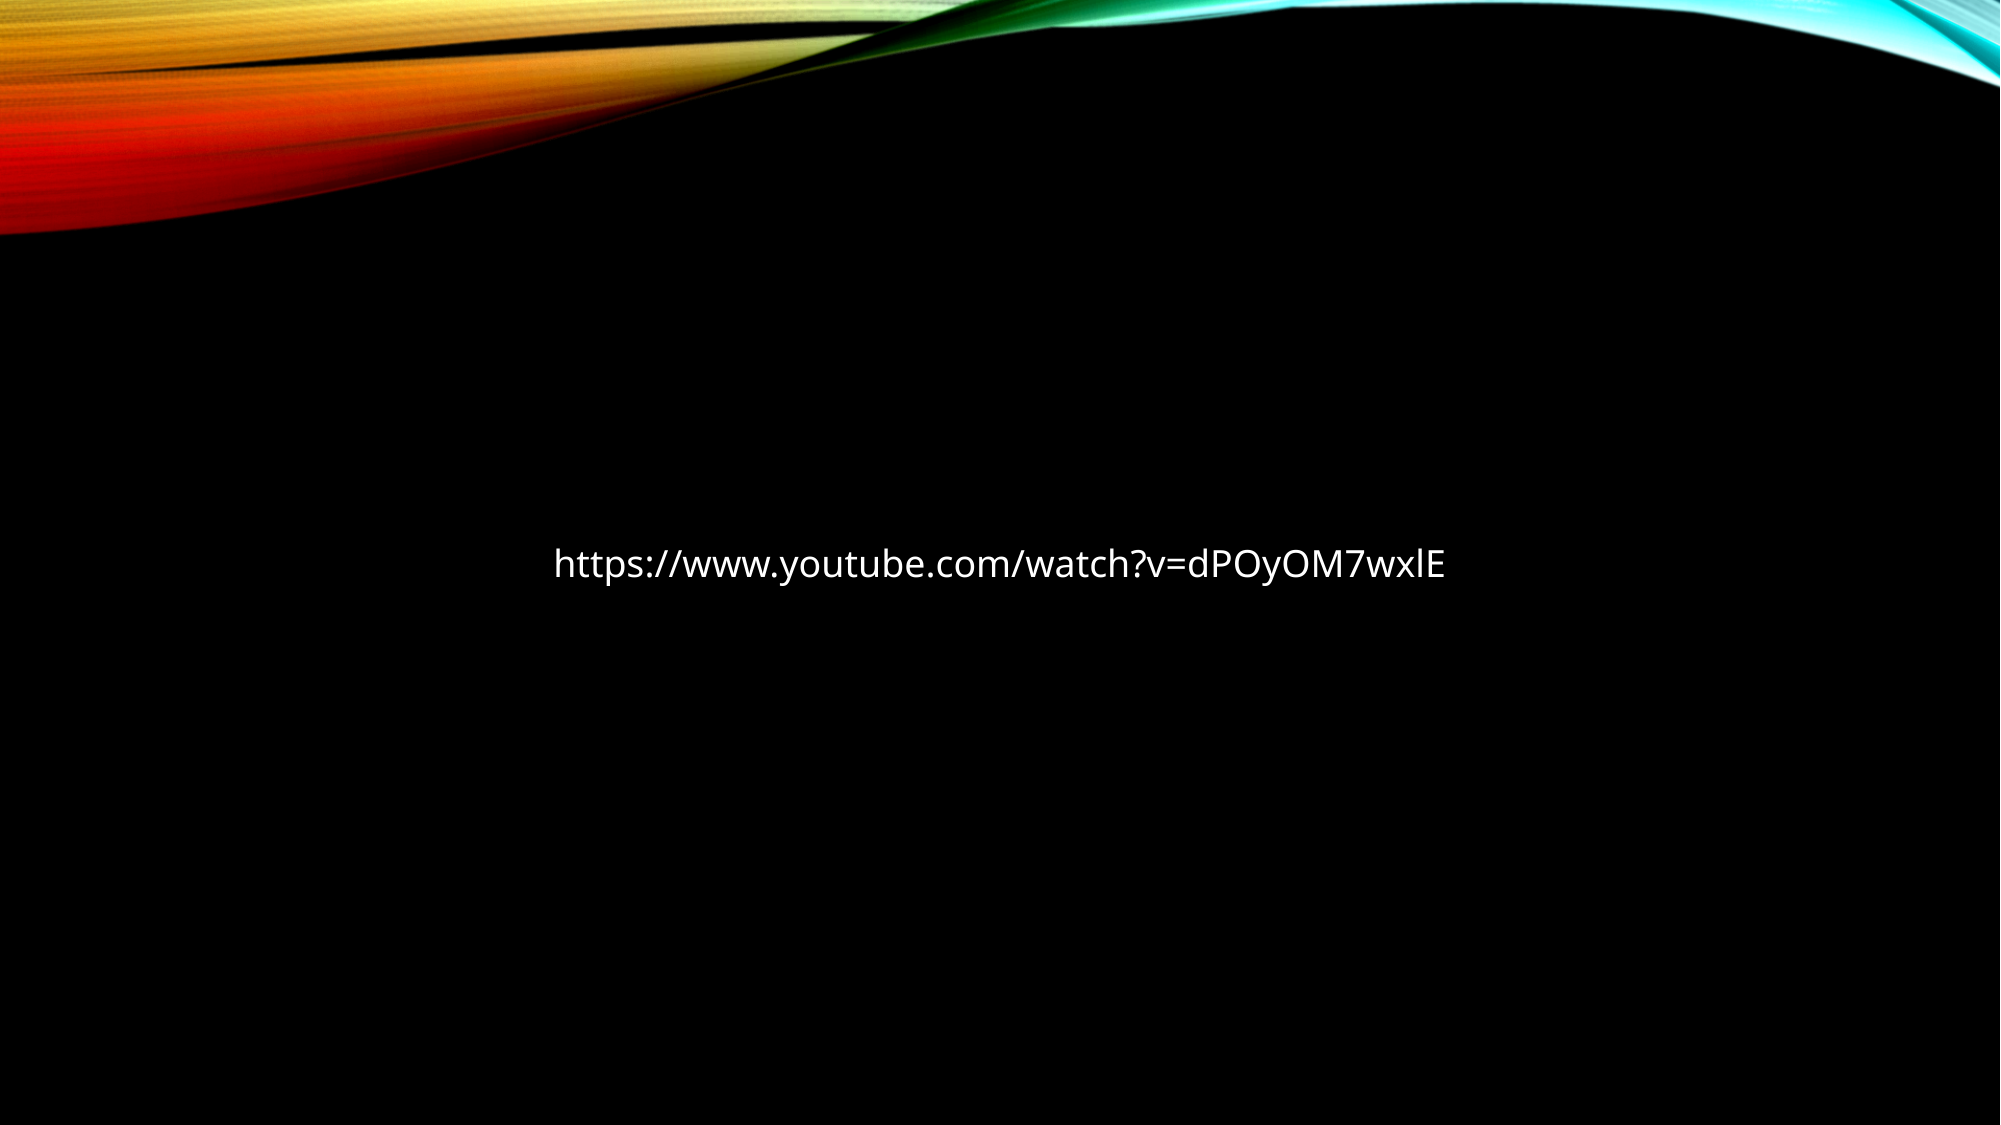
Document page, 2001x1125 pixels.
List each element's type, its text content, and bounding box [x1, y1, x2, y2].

text_box https://www.youtube.com/watch?v=dPOyOM7wxlE [538, 532, 1462, 592]
picture [0, 0, 2000, 237]
